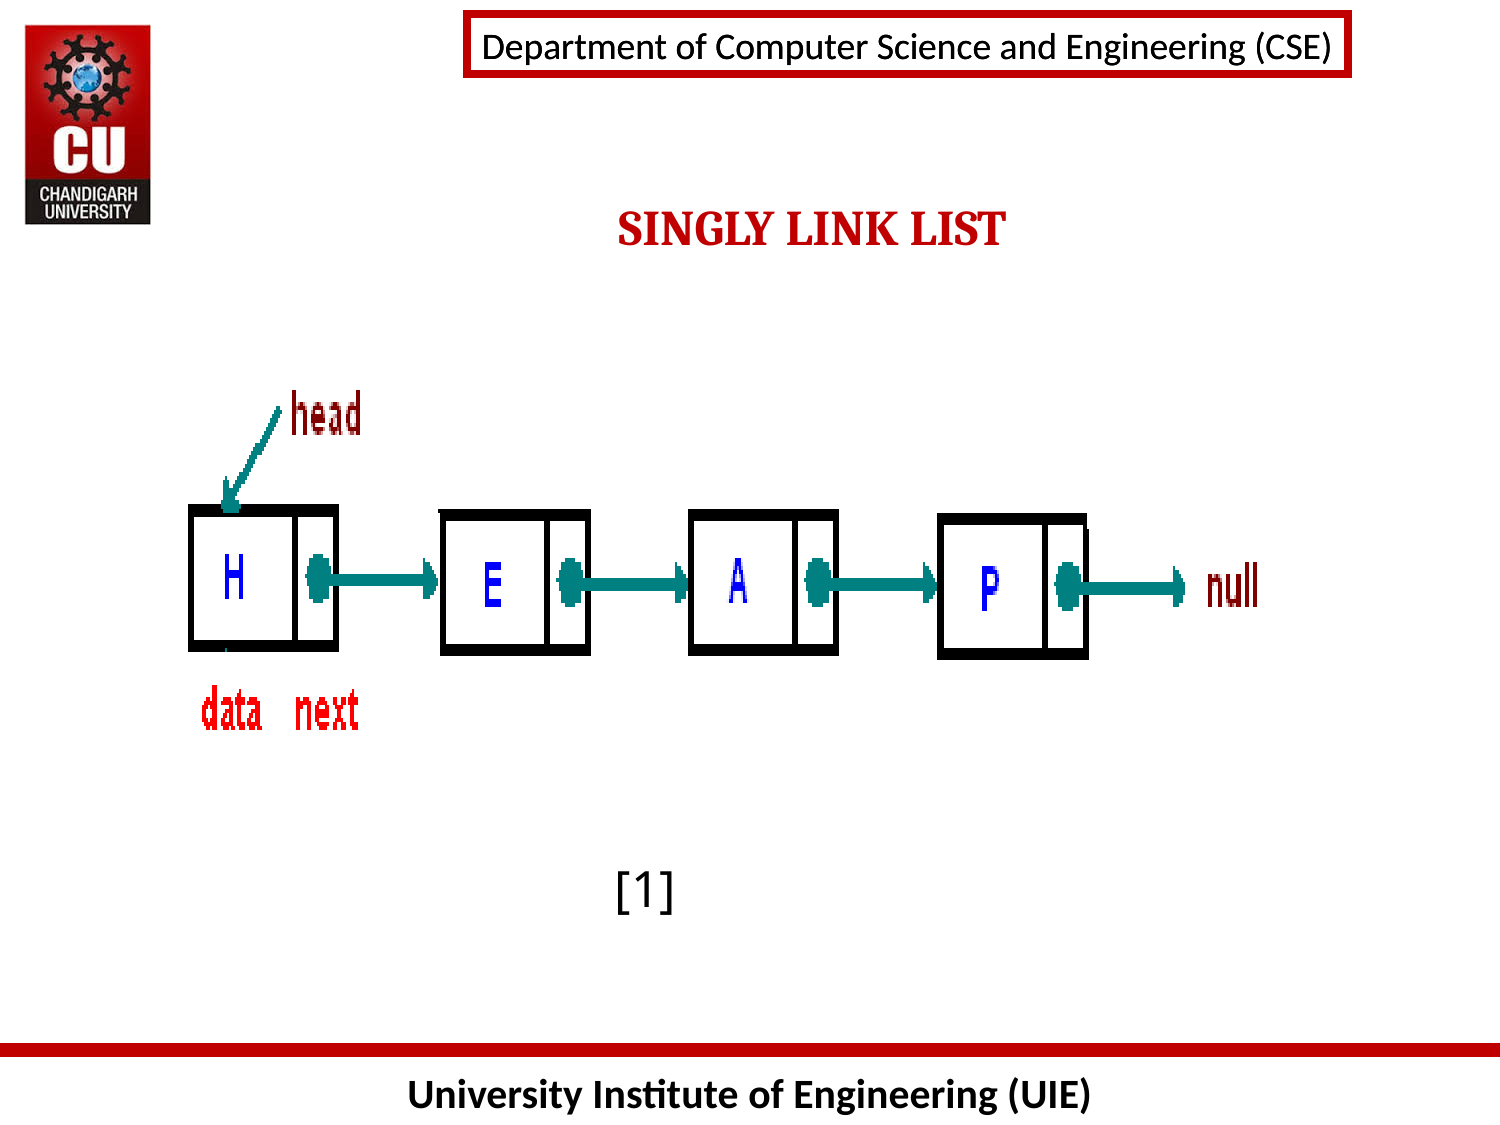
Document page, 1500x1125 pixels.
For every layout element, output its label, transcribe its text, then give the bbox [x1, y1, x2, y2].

title SINGLY LINK LIST [162, 174, 1463, 275]
picture [24, 24, 151, 225]
text_box [1] [600, 849, 713, 925]
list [174, 337, 1326, 801]
